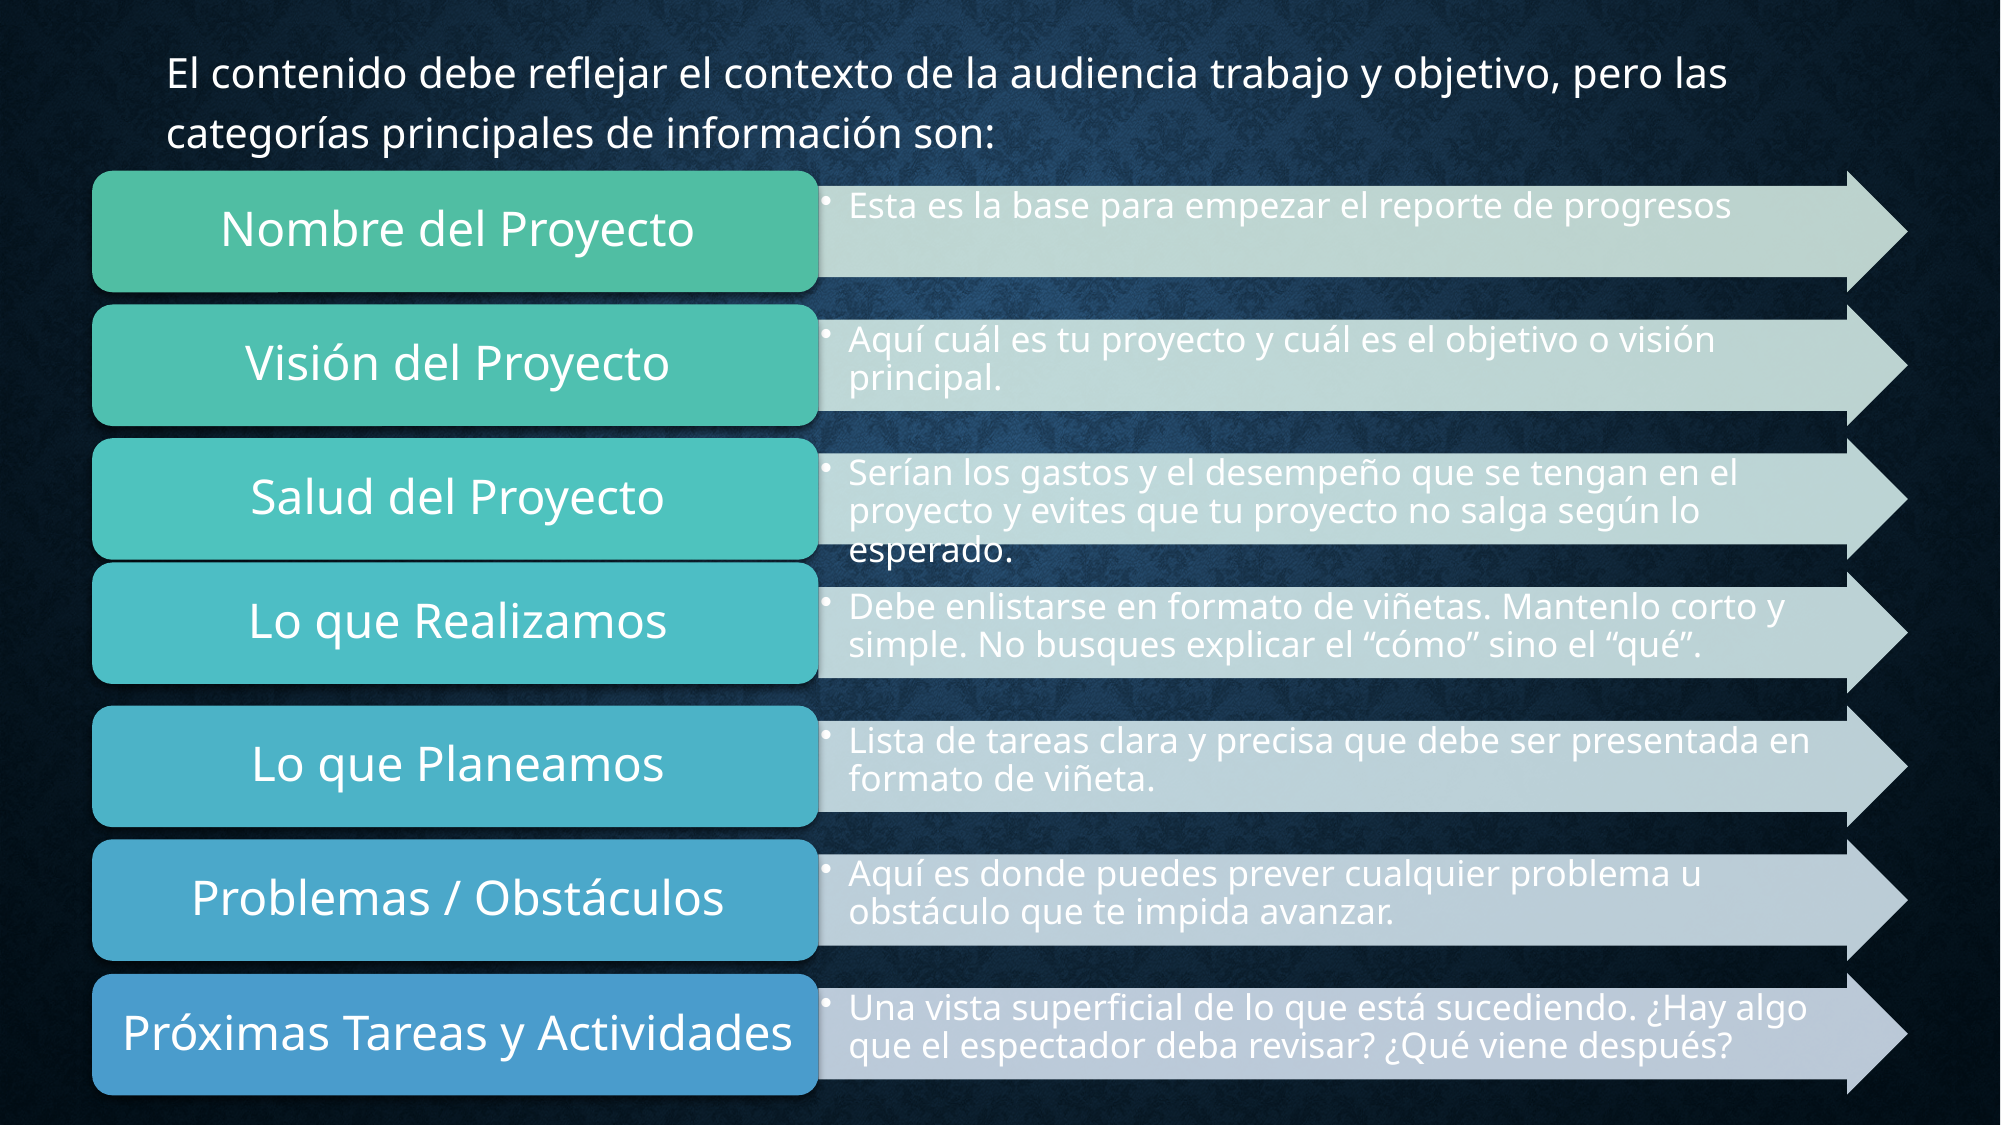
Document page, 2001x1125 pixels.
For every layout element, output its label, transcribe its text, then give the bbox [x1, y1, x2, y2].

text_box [91, 169, 1909, 1096]
list El contenido debe reflejar el contexto de la audiencia trabajo y objetivo, pero las categorías principales de información son: [150, 29, 1850, 169]
